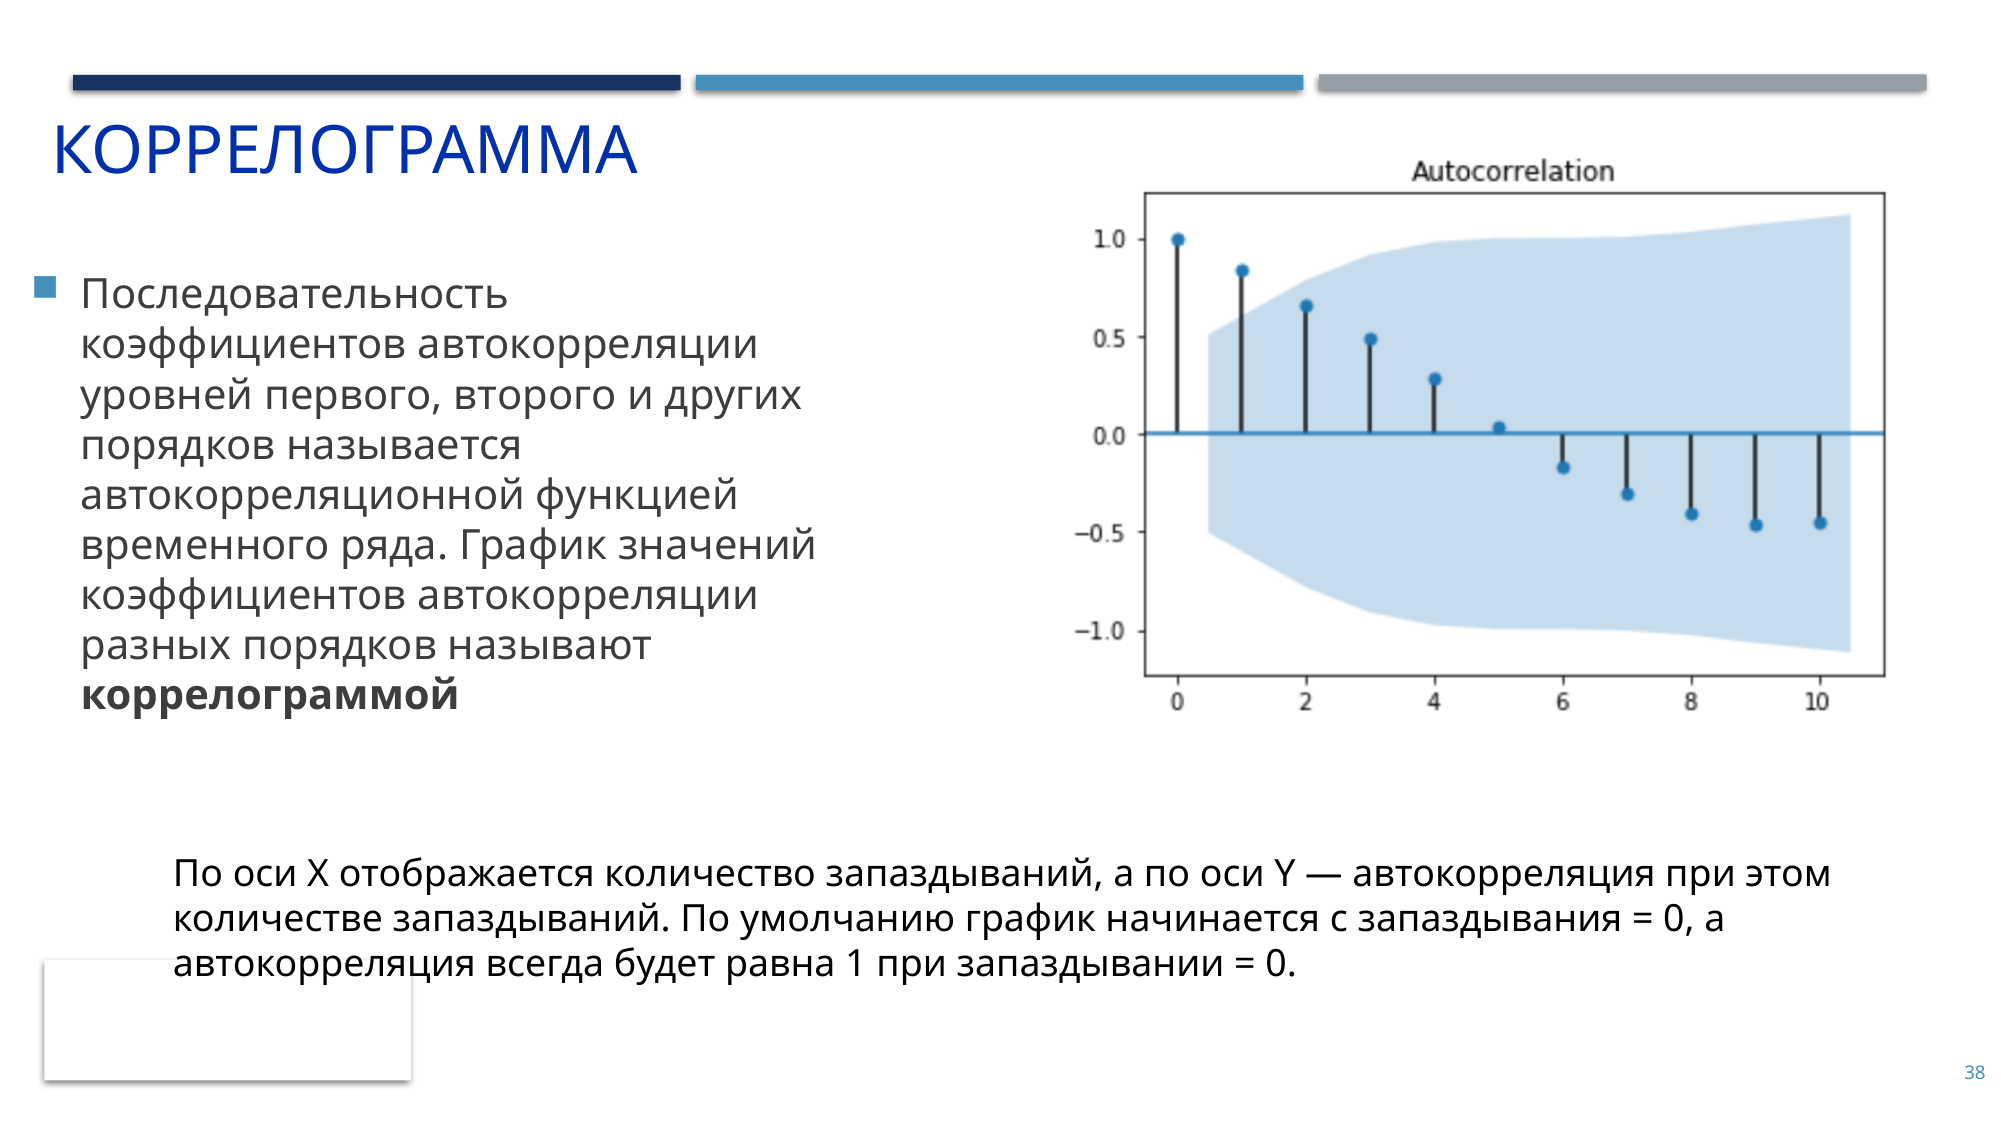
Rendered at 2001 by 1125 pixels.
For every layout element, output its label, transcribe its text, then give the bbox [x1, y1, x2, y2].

title коррелограмма [36, 106, 742, 187]
slide_number 38 [1891, 1020, 2000, 1125]
list Последовательность коэффициентов автокорреляции уровней первого, второго и других порядков называется автокорреляционной функцией временного ряда. График значений коэффициентов автокорреляции разных порядков называют коррелограммой [15, 264, 856, 721]
text_box По оси X отображается количество запаздываний, а по оси Y — автокорреляция при этом количестве запаздываний. По умолчанию график начинается с запаздывания = 0, а автокорреляция всегда будет равна 1 при запаздывании = 0. [158, 841, 1892, 991]
picture [1061, 146, 1902, 728]
